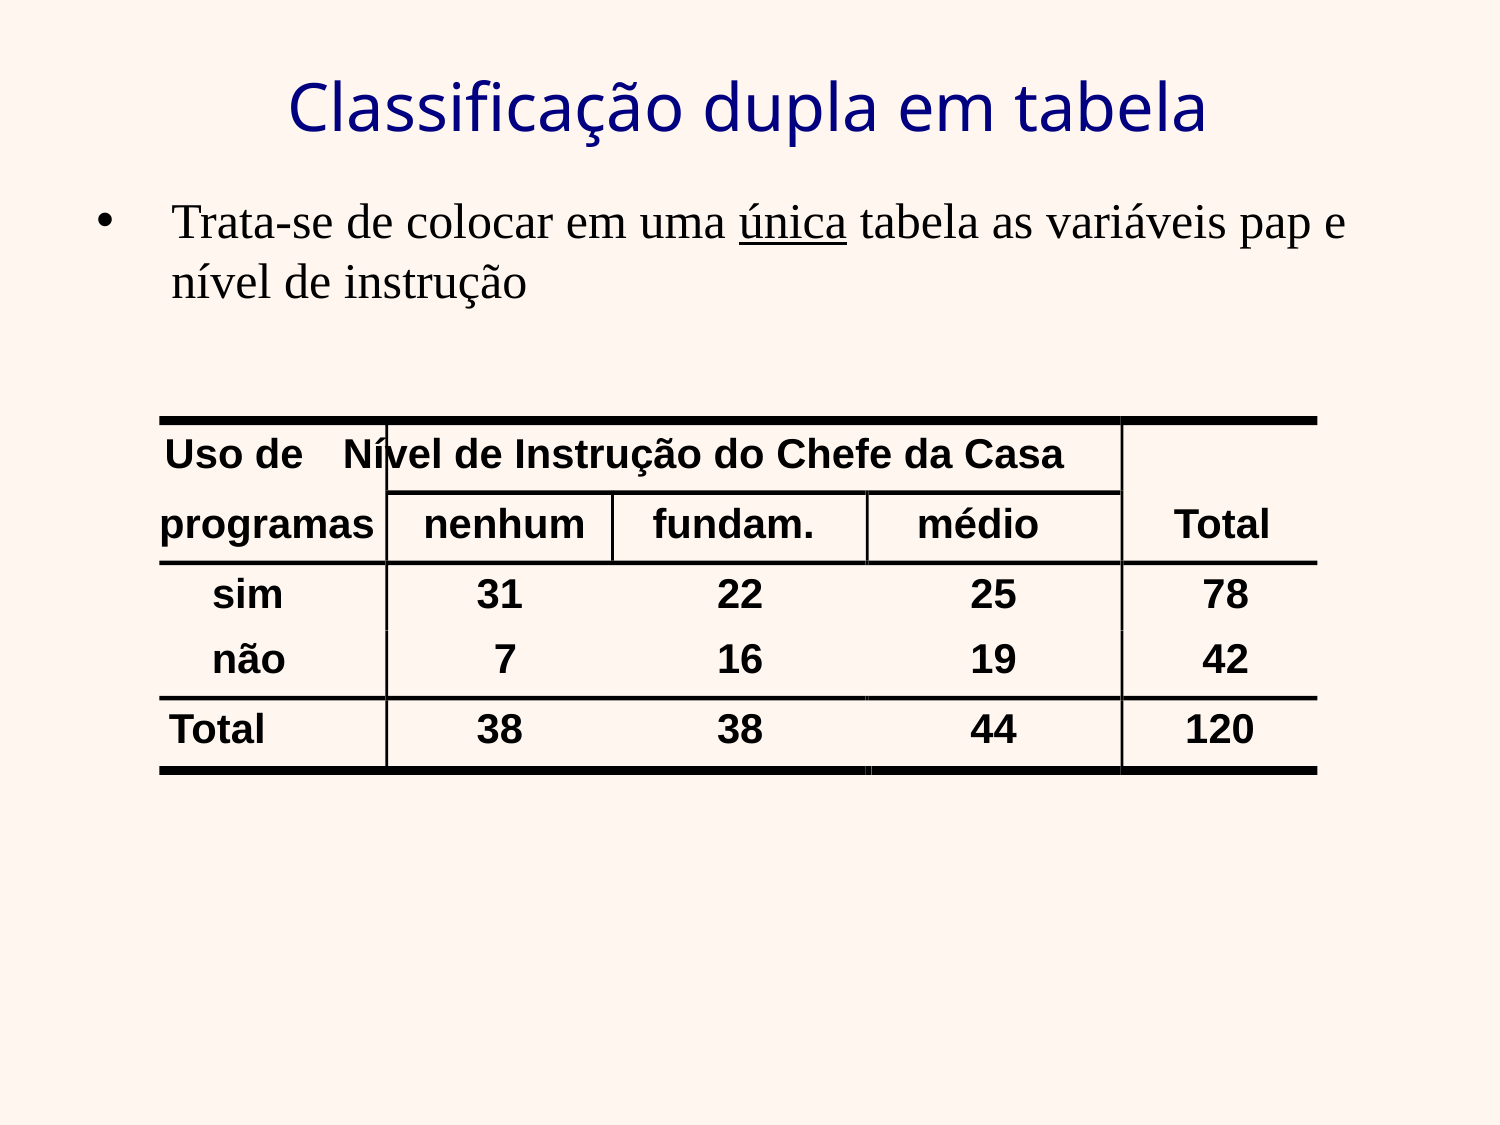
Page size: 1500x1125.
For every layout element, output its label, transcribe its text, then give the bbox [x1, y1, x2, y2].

text_box Trata-se de colocar em uma única tabela as variáveis pap e nível de instrução [81, 181, 1436, 317]
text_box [159, 415, 1318, 776]
title Classificação dupla em tabela [0, 11, 1499, 199]
